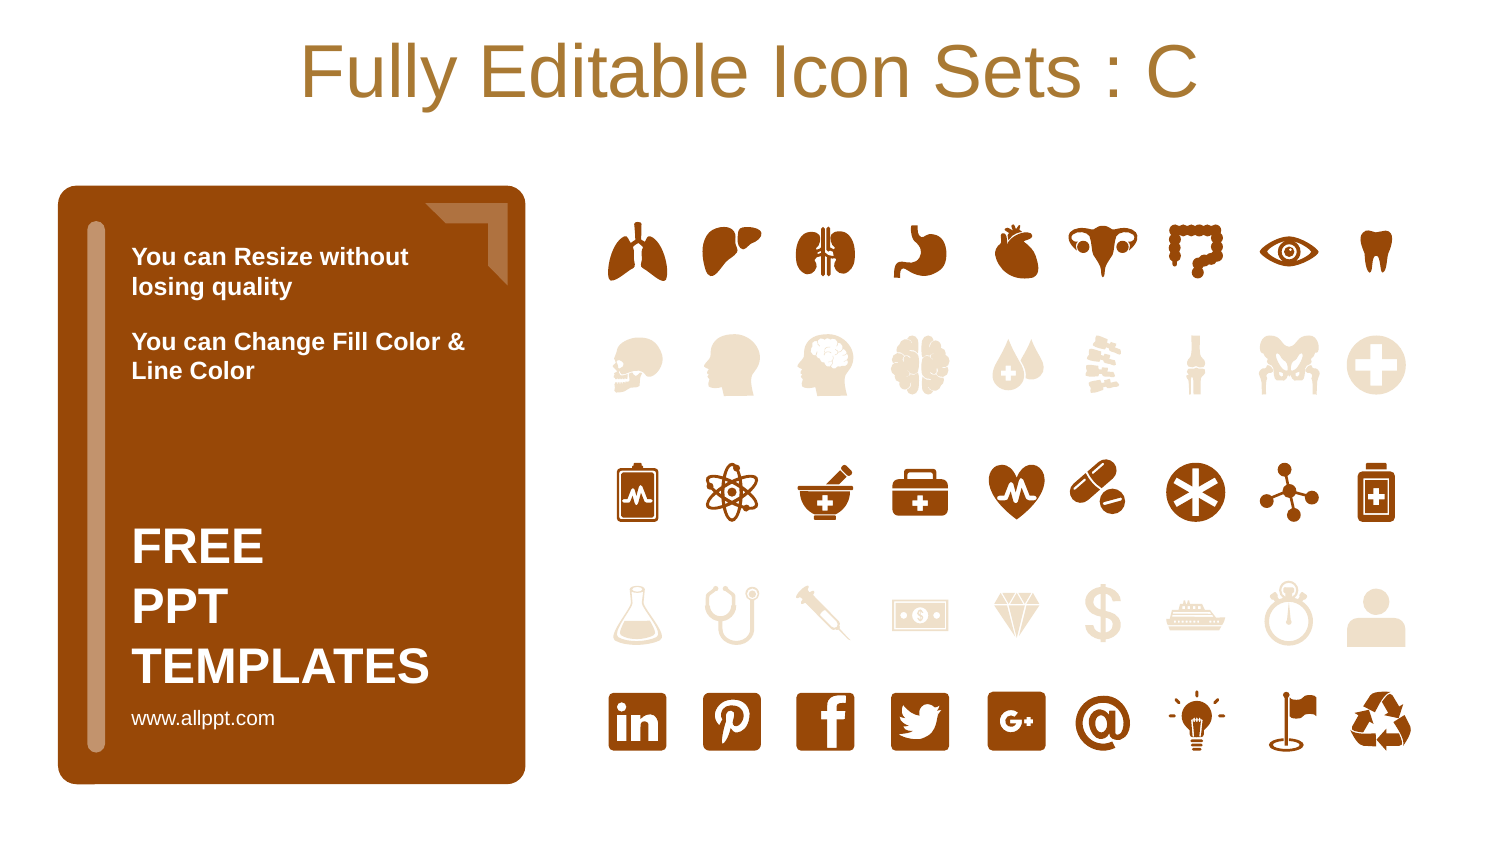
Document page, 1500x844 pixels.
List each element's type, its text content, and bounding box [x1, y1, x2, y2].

text_box [794, 690, 857, 753]
text_box [992, 590, 1042, 640]
text_box [1166, 688, 1221, 753]
text_box [1166, 222, 1226, 281]
text_box www.allppt.com [116, 701, 483, 737]
text_box [793, 224, 857, 279]
text_box [614, 460, 661, 524]
text_box [891, 223, 949, 280]
text_box [794, 583, 853, 643]
text_box [1348, 689, 1413, 753]
text_box [700, 690, 764, 753]
text_box [990, 336, 1046, 393]
text_box [1066, 223, 1140, 280]
text_box [1257, 460, 1321, 524]
text_box [1256, 333, 1322, 397]
text_box [702, 583, 762, 648]
text_box [606, 219, 670, 283]
text_box [610, 335, 665, 395]
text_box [1084, 335, 1122, 395]
text_box [985, 689, 1048, 753]
list Fully Editable Icon Sets : C [0, 20, 1500, 115]
text_box FREE PPT TEMPLATES [116, 505, 483, 701]
text_box [993, 222, 1041, 281]
text_box You can Resize without losing quality [116, 233, 483, 309]
text_box [1164, 460, 1228, 524]
text_box [1344, 333, 1408, 397]
text_box [1257, 234, 1321, 269]
text_box [1184, 333, 1208, 397]
text_box [1266, 689, 1319, 754]
text_box [888, 333, 952, 397]
text_box [700, 224, 764, 279]
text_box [703, 333, 761, 397]
text_box [611, 583, 665, 647]
text_box [986, 462, 1047, 522]
text_box [1345, 586, 1408, 650]
text_box You can Change Fill Color & Line Color [116, 317, 483, 393]
text_box [1215, 712, 1228, 720]
text_box [795, 462, 856, 522]
text_box [606, 690, 669, 753]
text_box [1083, 582, 1123, 645]
text_box [889, 690, 952, 753]
text_box [1067, 457, 1128, 517]
text_box [890, 466, 950, 518]
text_box [1358, 228, 1395, 275]
text_box [795, 332, 856, 399]
text_box [1073, 693, 1133, 753]
text_box [1355, 460, 1397, 524]
text_box [1164, 598, 1228, 633]
text_box [890, 597, 951, 633]
text_box [703, 460, 761, 524]
text_box [1262, 578, 1316, 648]
